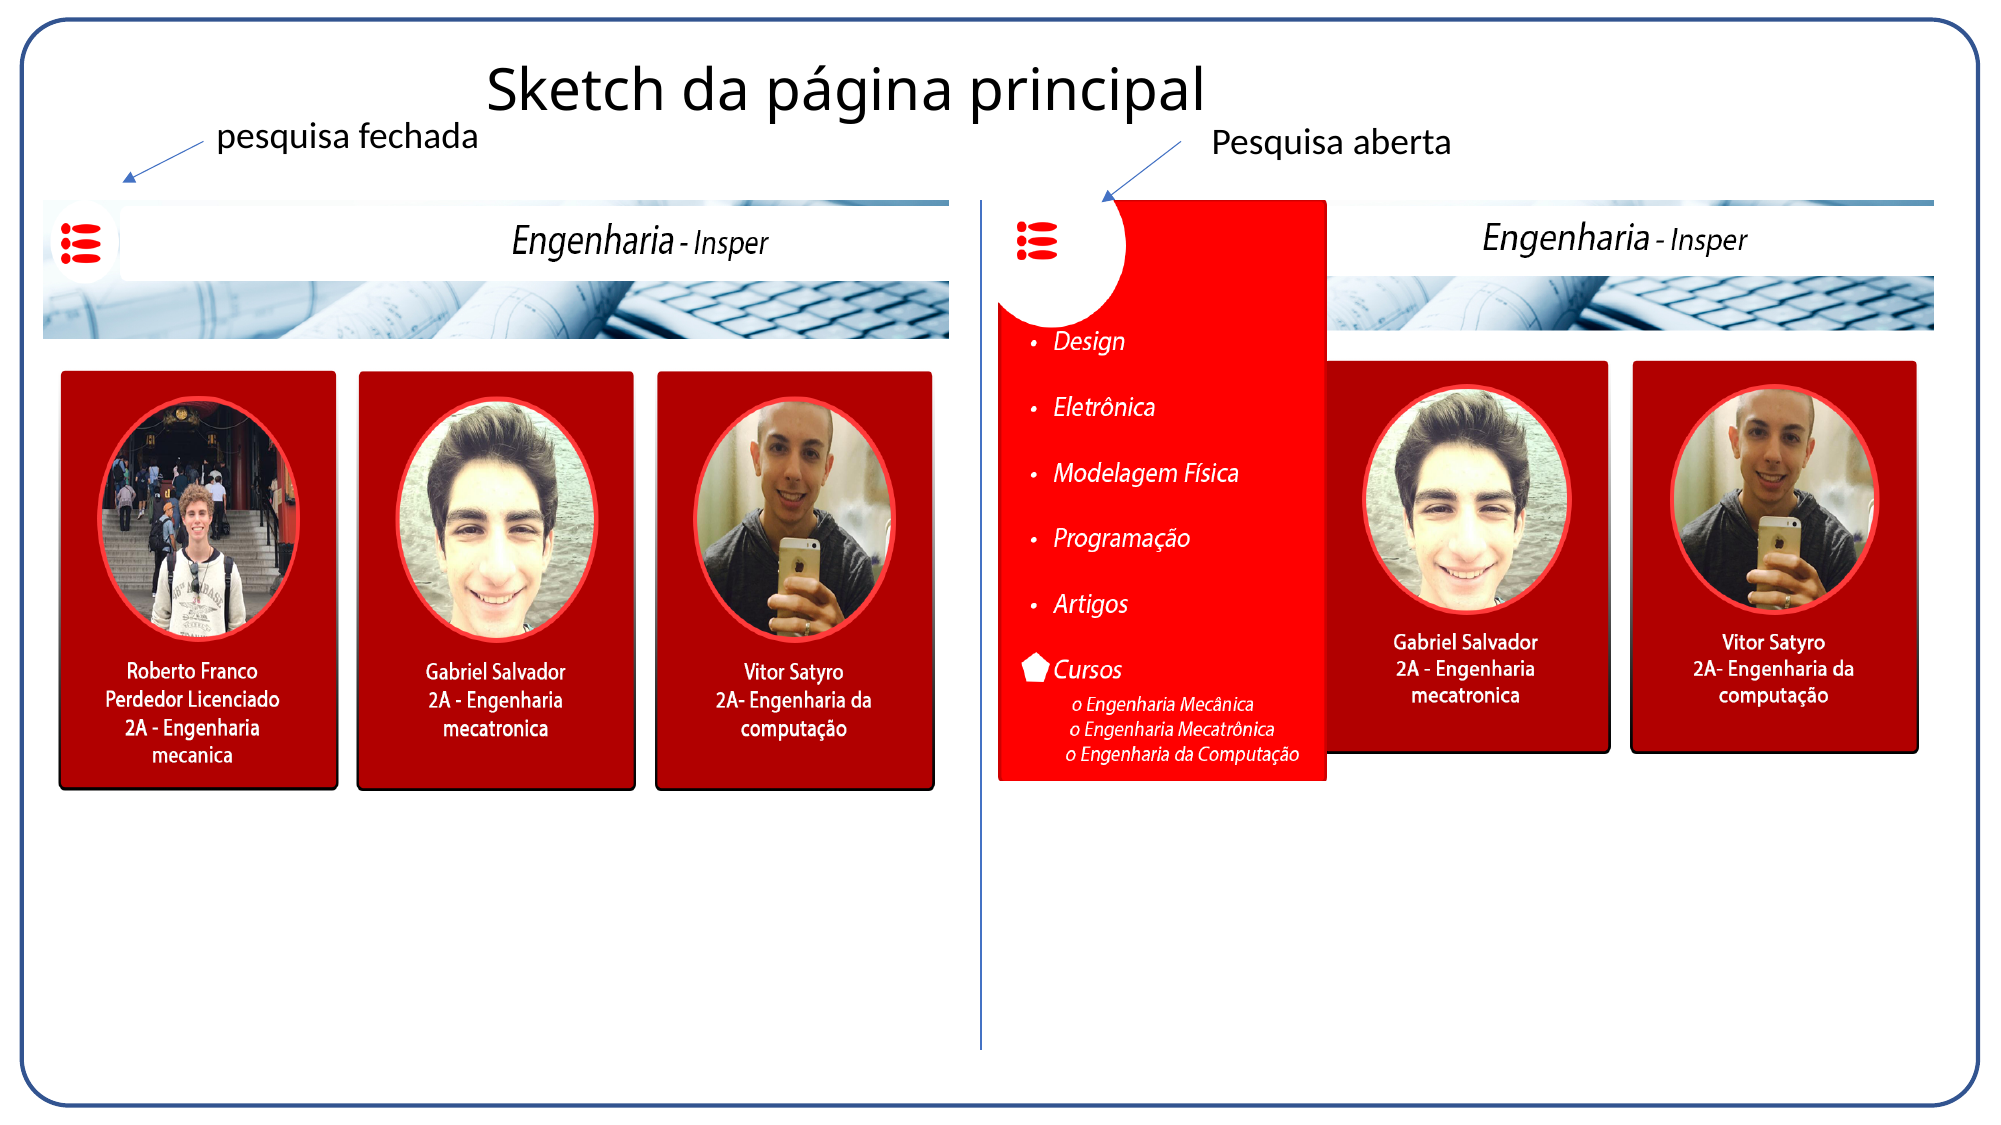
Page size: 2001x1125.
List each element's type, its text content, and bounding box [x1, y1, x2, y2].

text_box Pesquisa aberta [1196, 109, 1468, 170]
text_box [122, 141, 204, 183]
picture [998, 200, 1934, 781]
picture [43, 200, 949, 820]
text_box pesquisa fechada [201, 103, 495, 164]
title Sketch da página principal [471, 0, 1278, 201]
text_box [1101, 141, 1182, 203]
